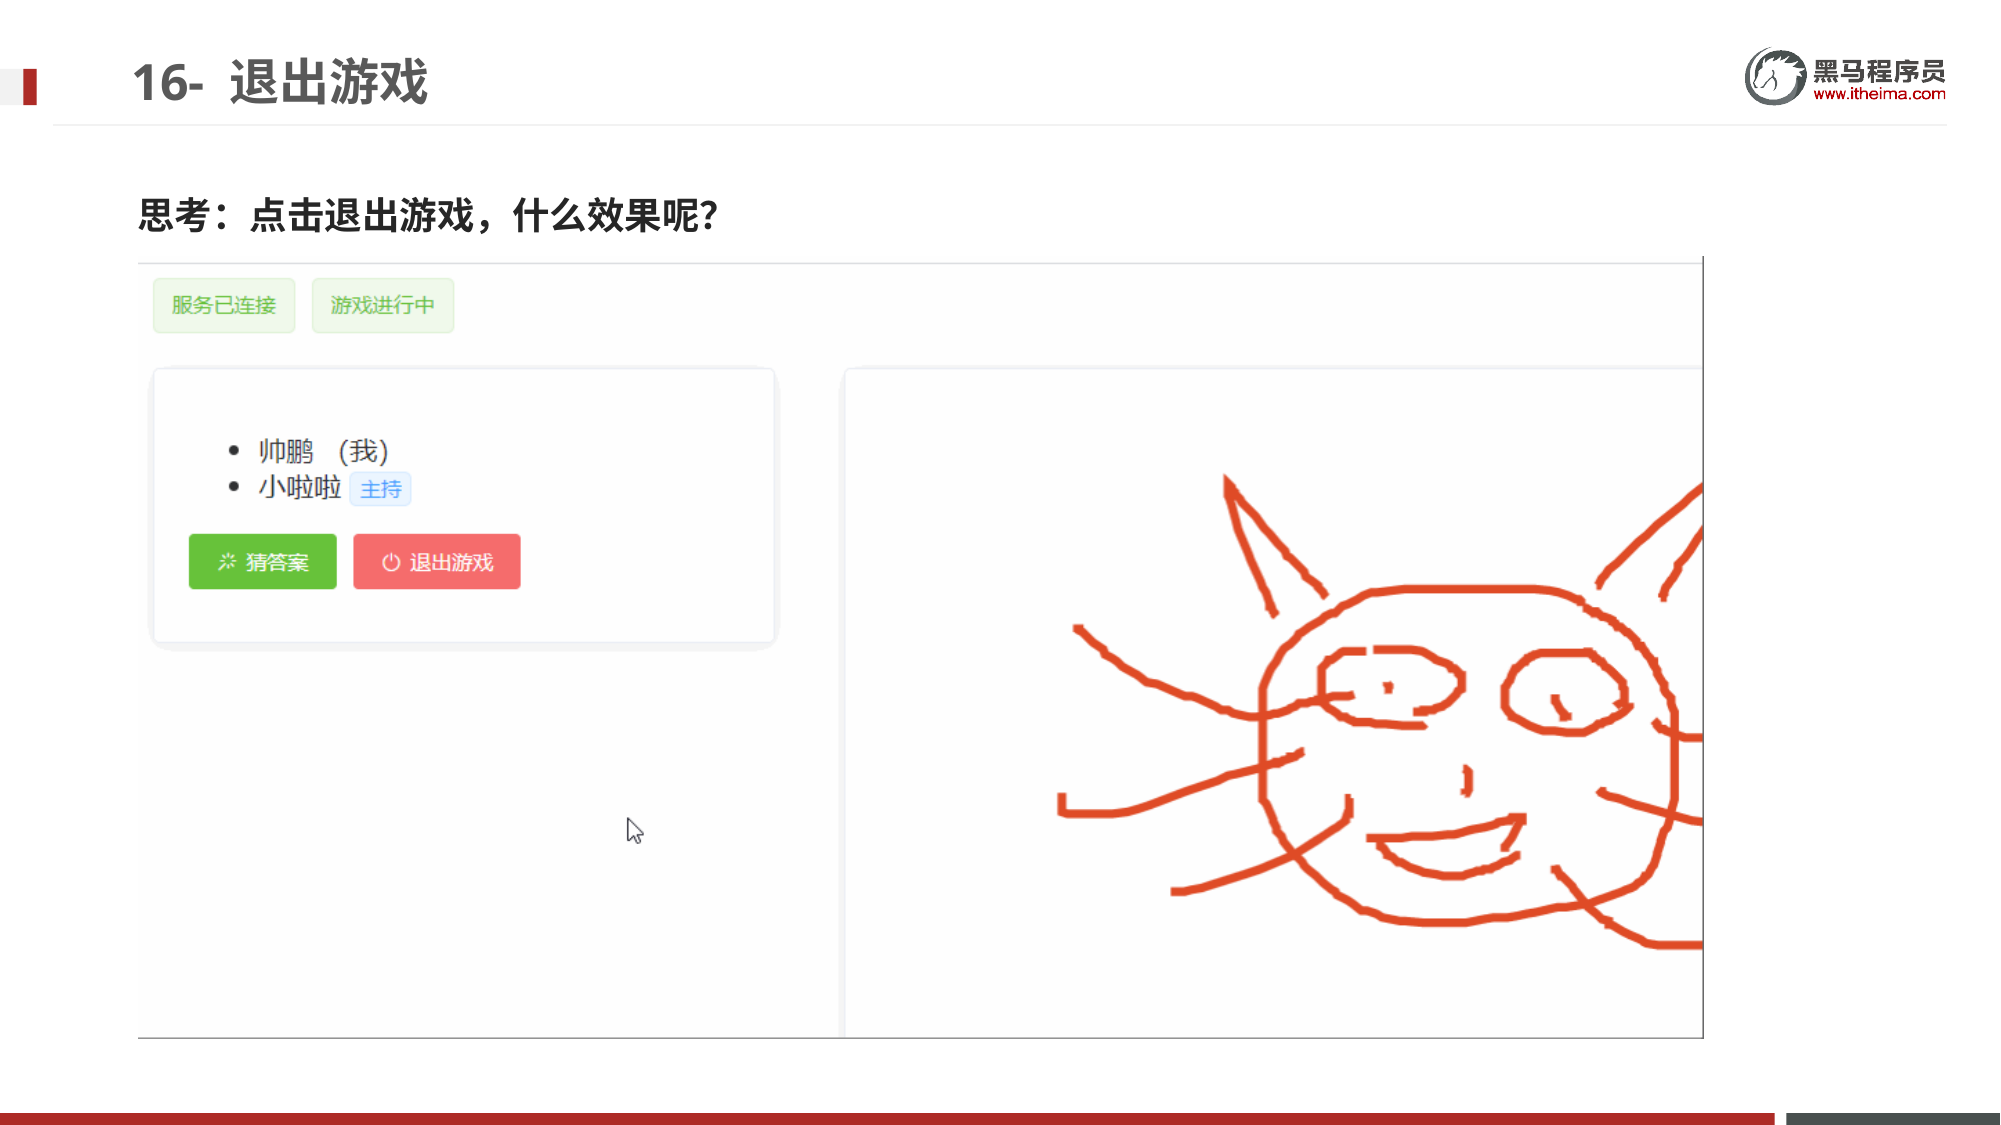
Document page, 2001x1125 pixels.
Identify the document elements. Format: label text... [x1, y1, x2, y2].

picture [1744, 46, 1946, 106]
title 16- 退出游戏 [116, 38, 1556, 124]
picture [137, 256, 1704, 1040]
list 思考：点击退出游戏，什么效果呢？ [122, 172, 1446, 257]
